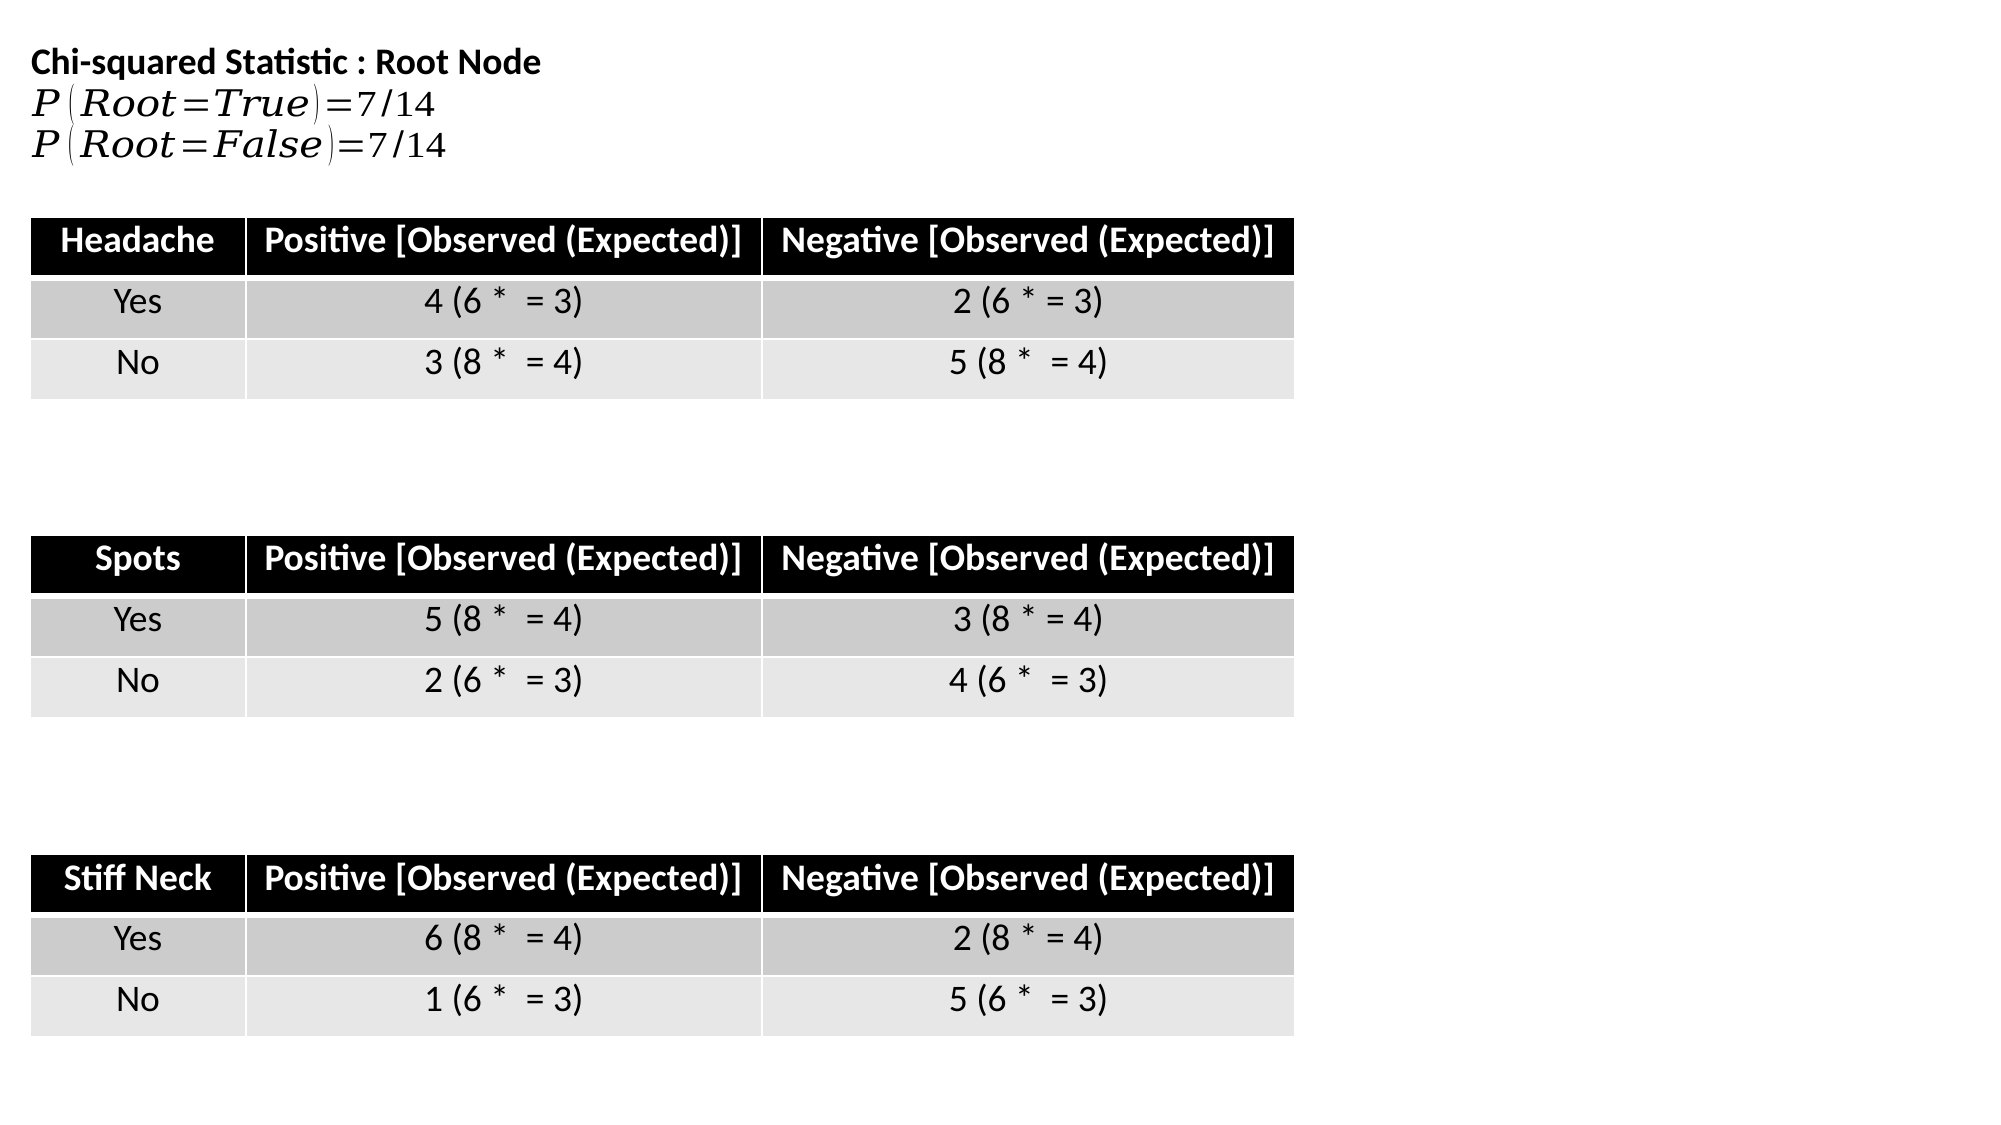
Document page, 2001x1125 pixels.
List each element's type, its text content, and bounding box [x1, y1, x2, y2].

text_box Chi-squared Statistic : Root Node [16, 29, 1165, 90]
